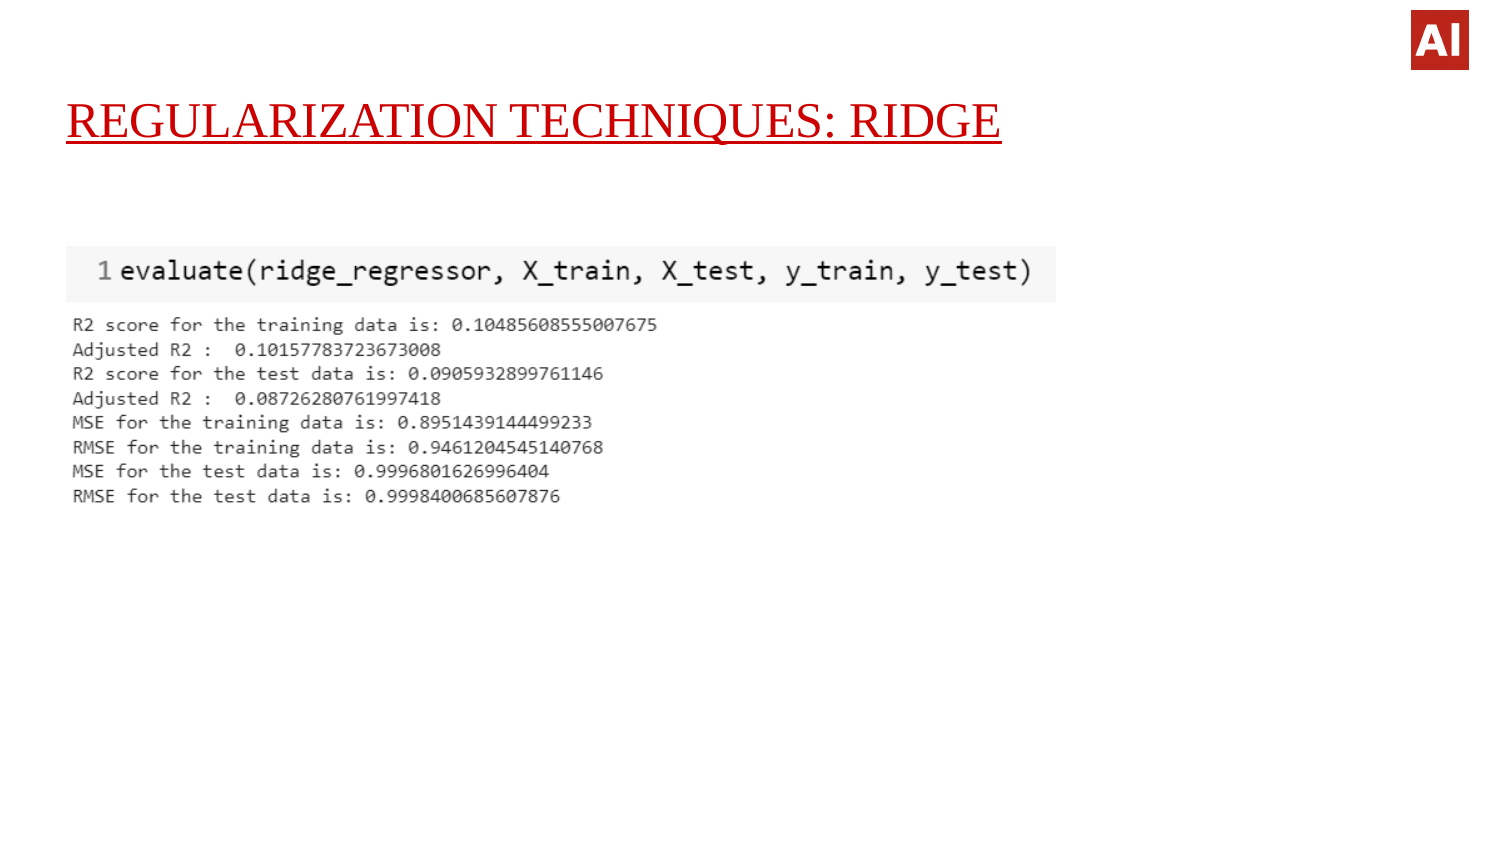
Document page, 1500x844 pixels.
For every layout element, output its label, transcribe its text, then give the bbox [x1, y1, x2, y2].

picture [1411, 10, 1469, 70]
picture [66, 245, 1056, 516]
title REGULARIZATION TECHNIQUES: RIDGE [51, 72, 1449, 167]
